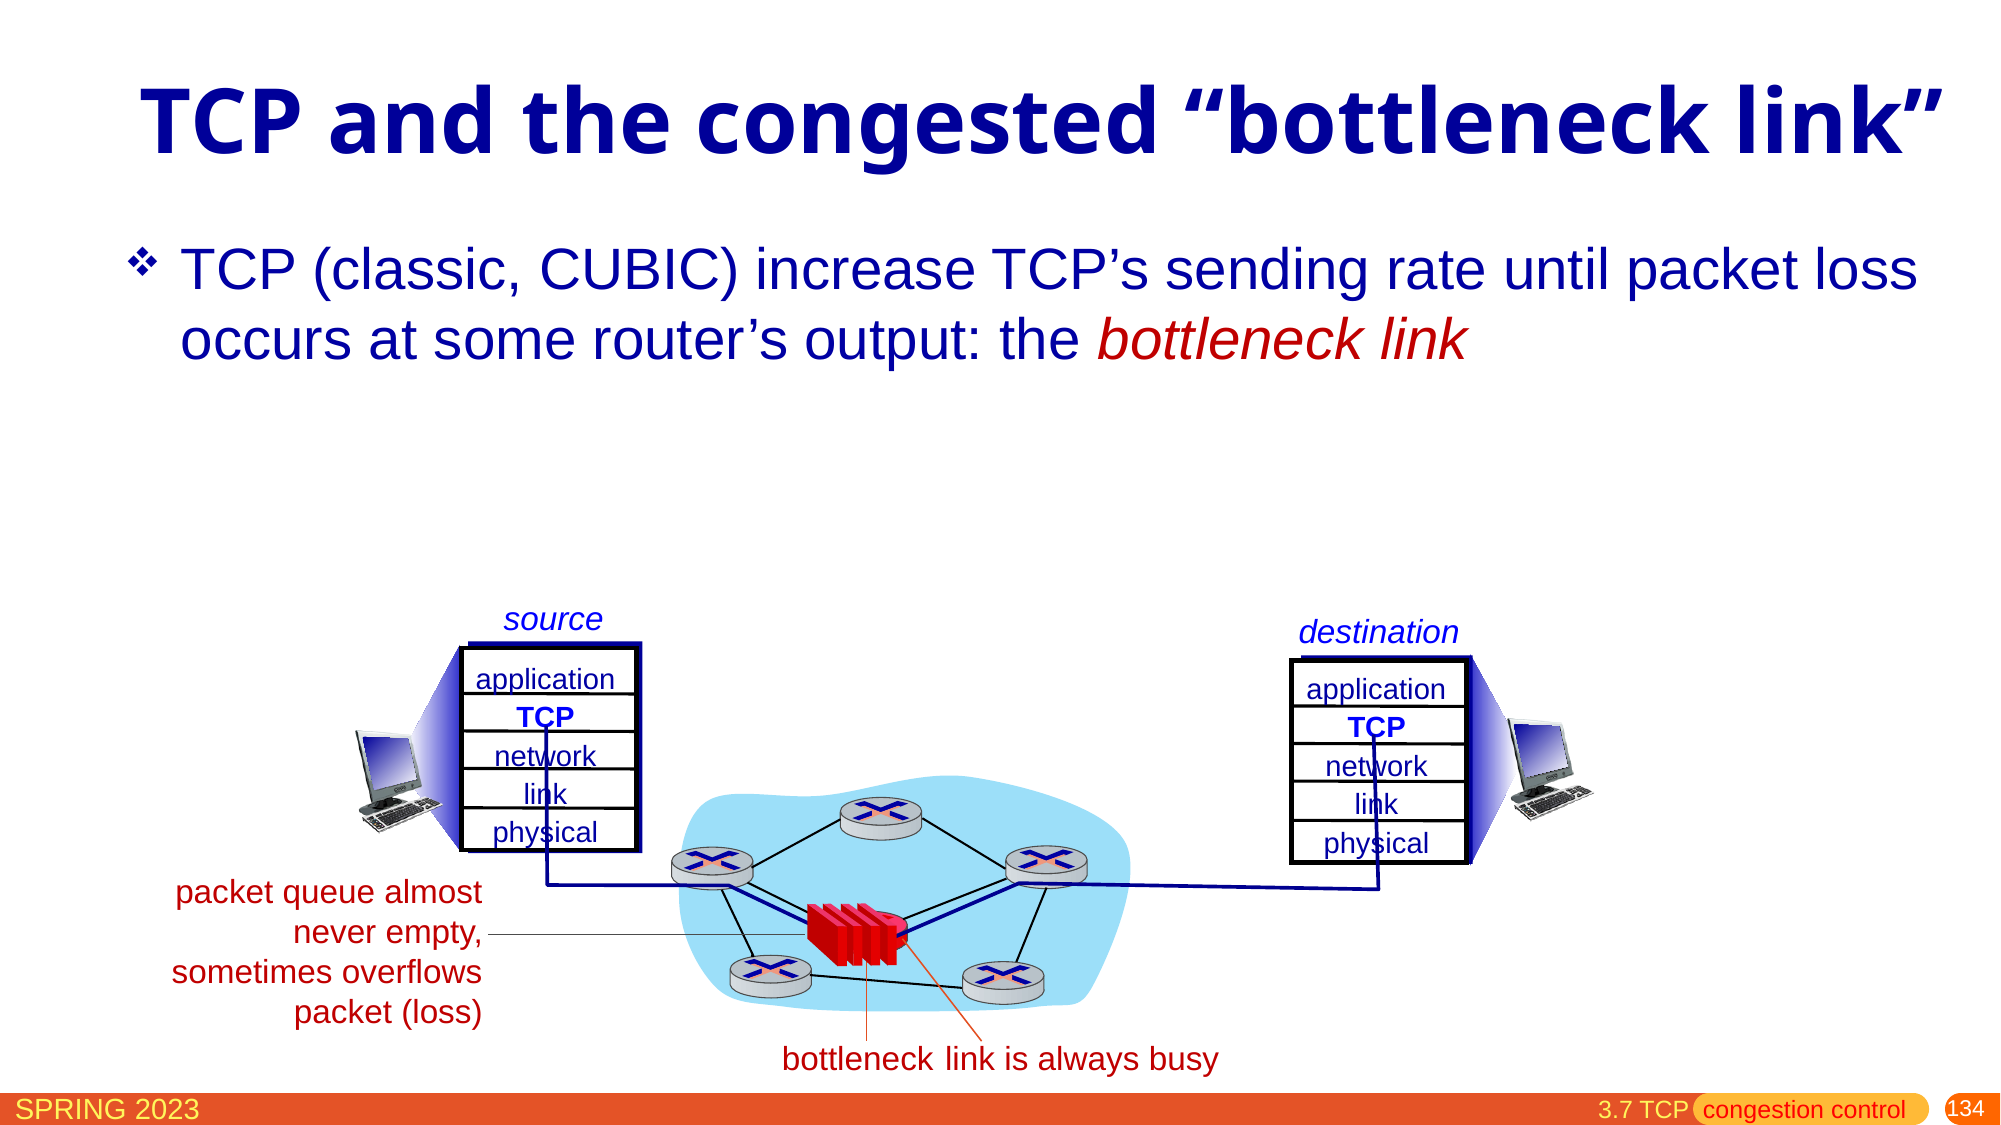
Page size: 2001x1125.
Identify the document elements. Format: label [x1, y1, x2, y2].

text_box [109, 224, 1943, 584]
text_box [115, 589, 1615, 1086]
text_box [1583, 1086, 1934, 1125]
title [124, 44, 1994, 192]
